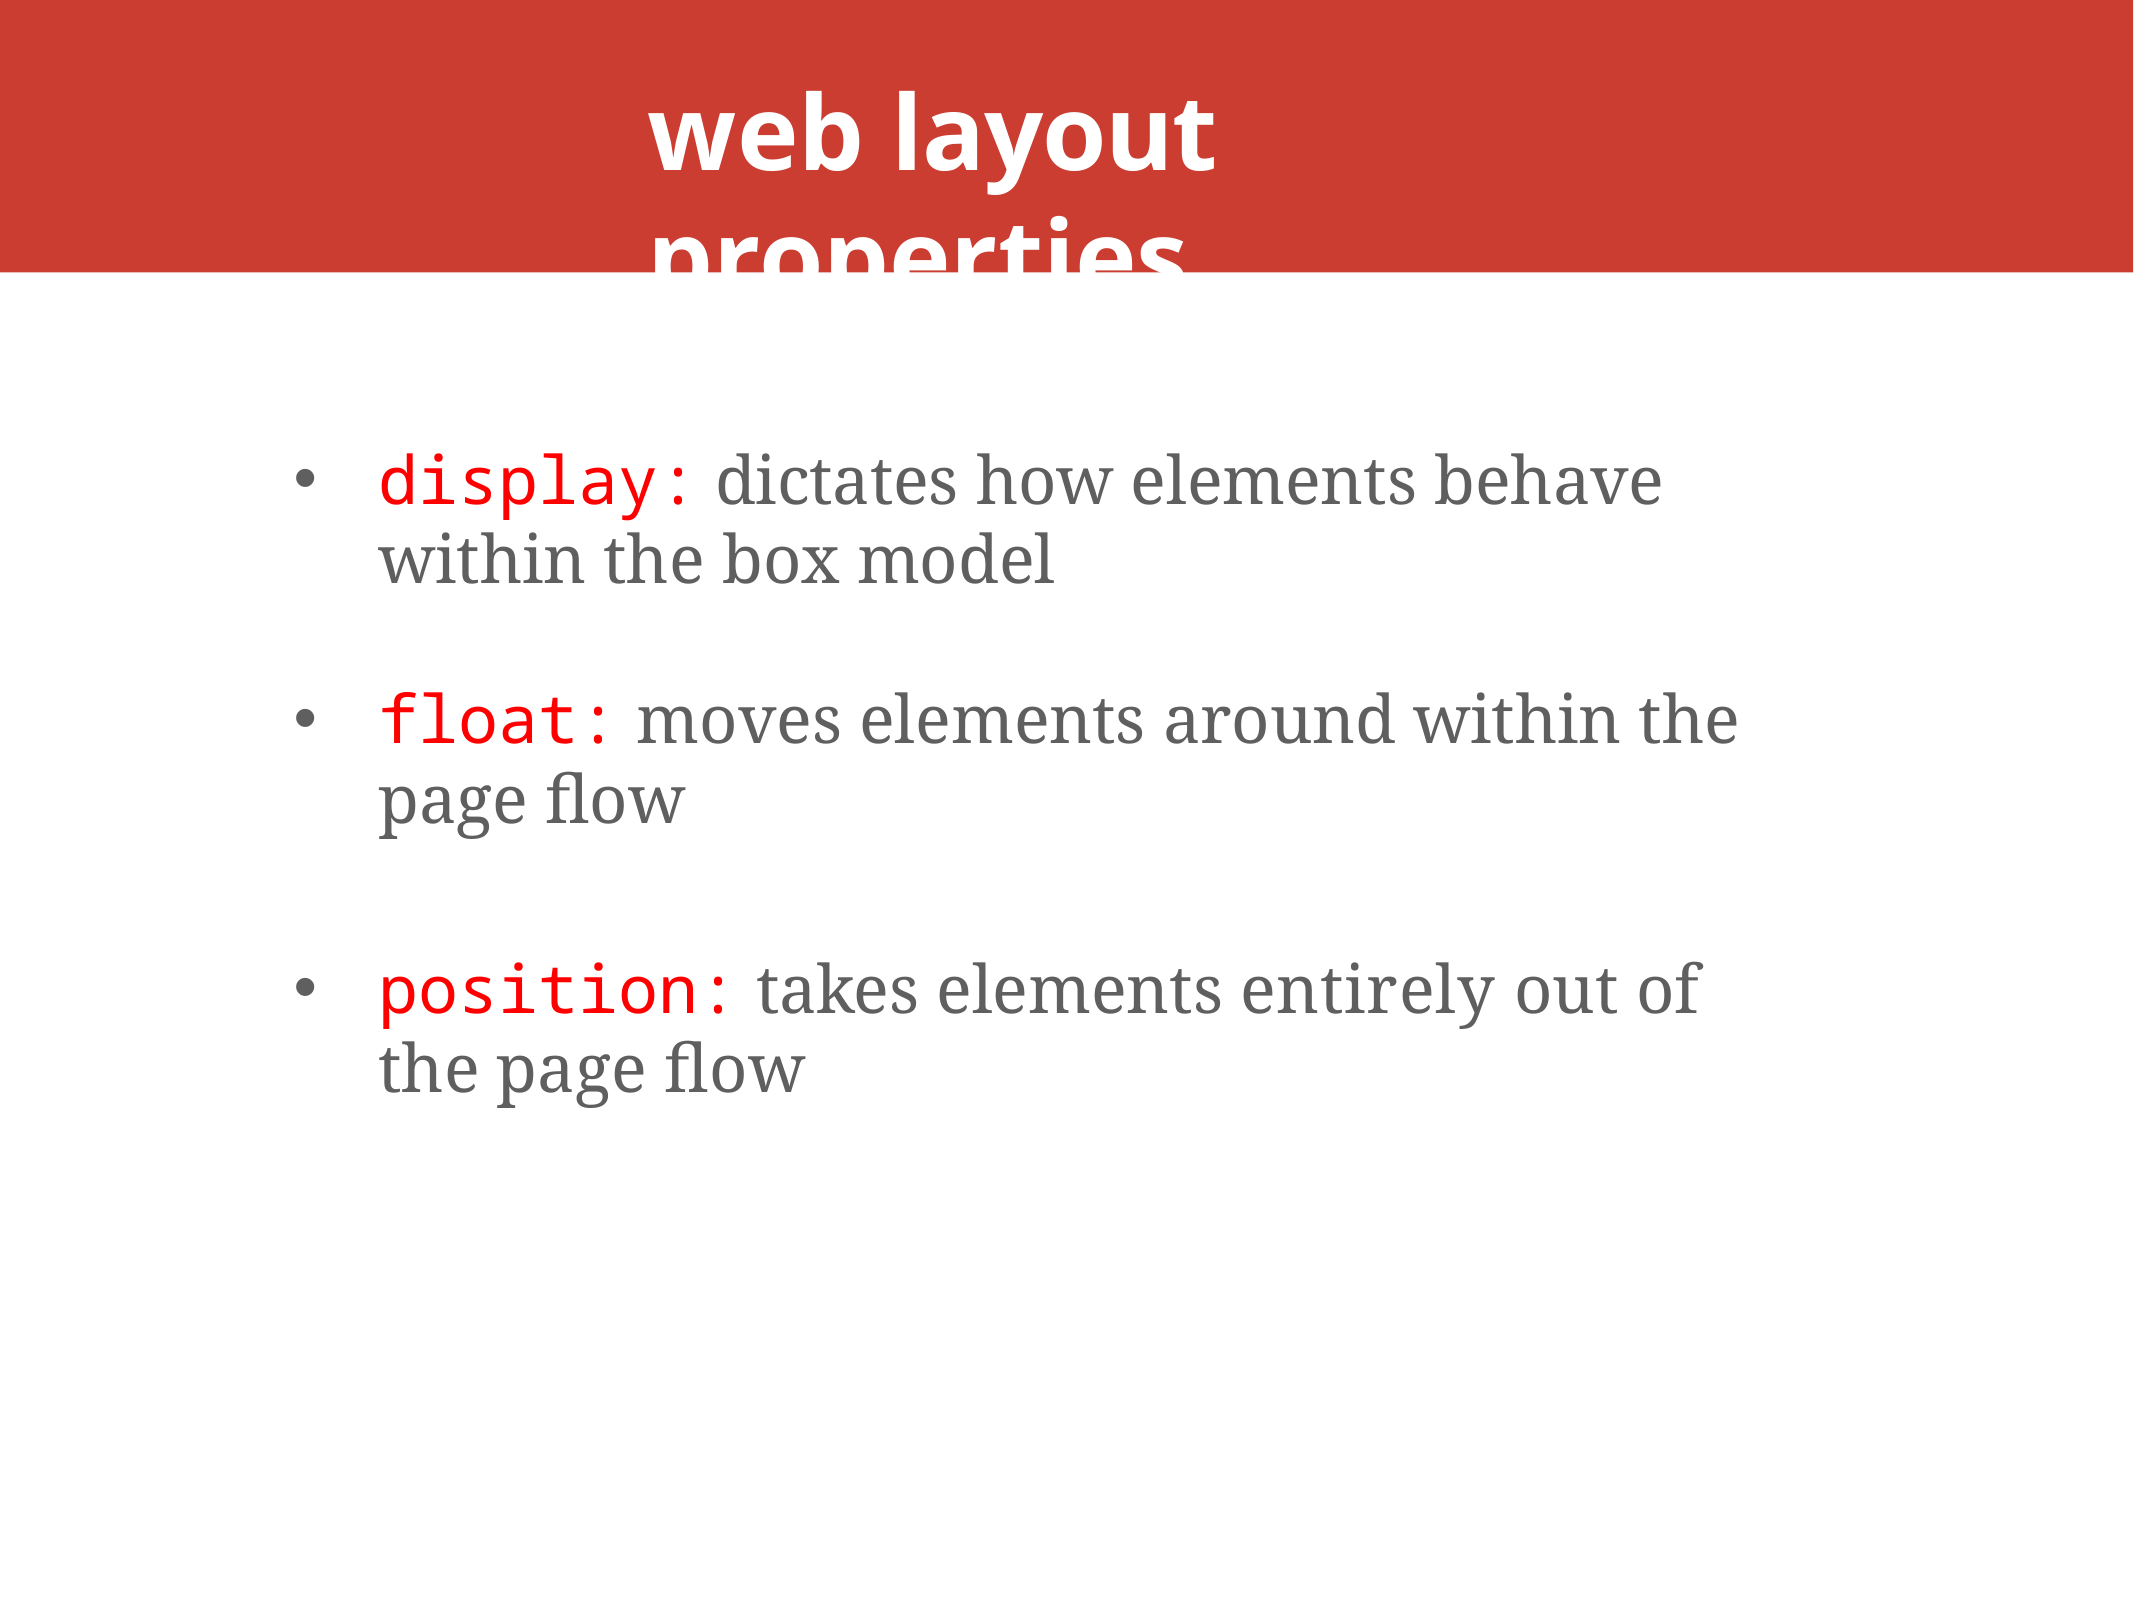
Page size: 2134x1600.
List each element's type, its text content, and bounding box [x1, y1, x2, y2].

text_box [0, 0, 2134, 273]
text_box display: dictates how elements behave within the box model float: moves elements around within the page flow position: takes elements entirely out of the page flow [291, 437, 1769, 1184]
title web layout properties [645, 66, 1488, 334]
